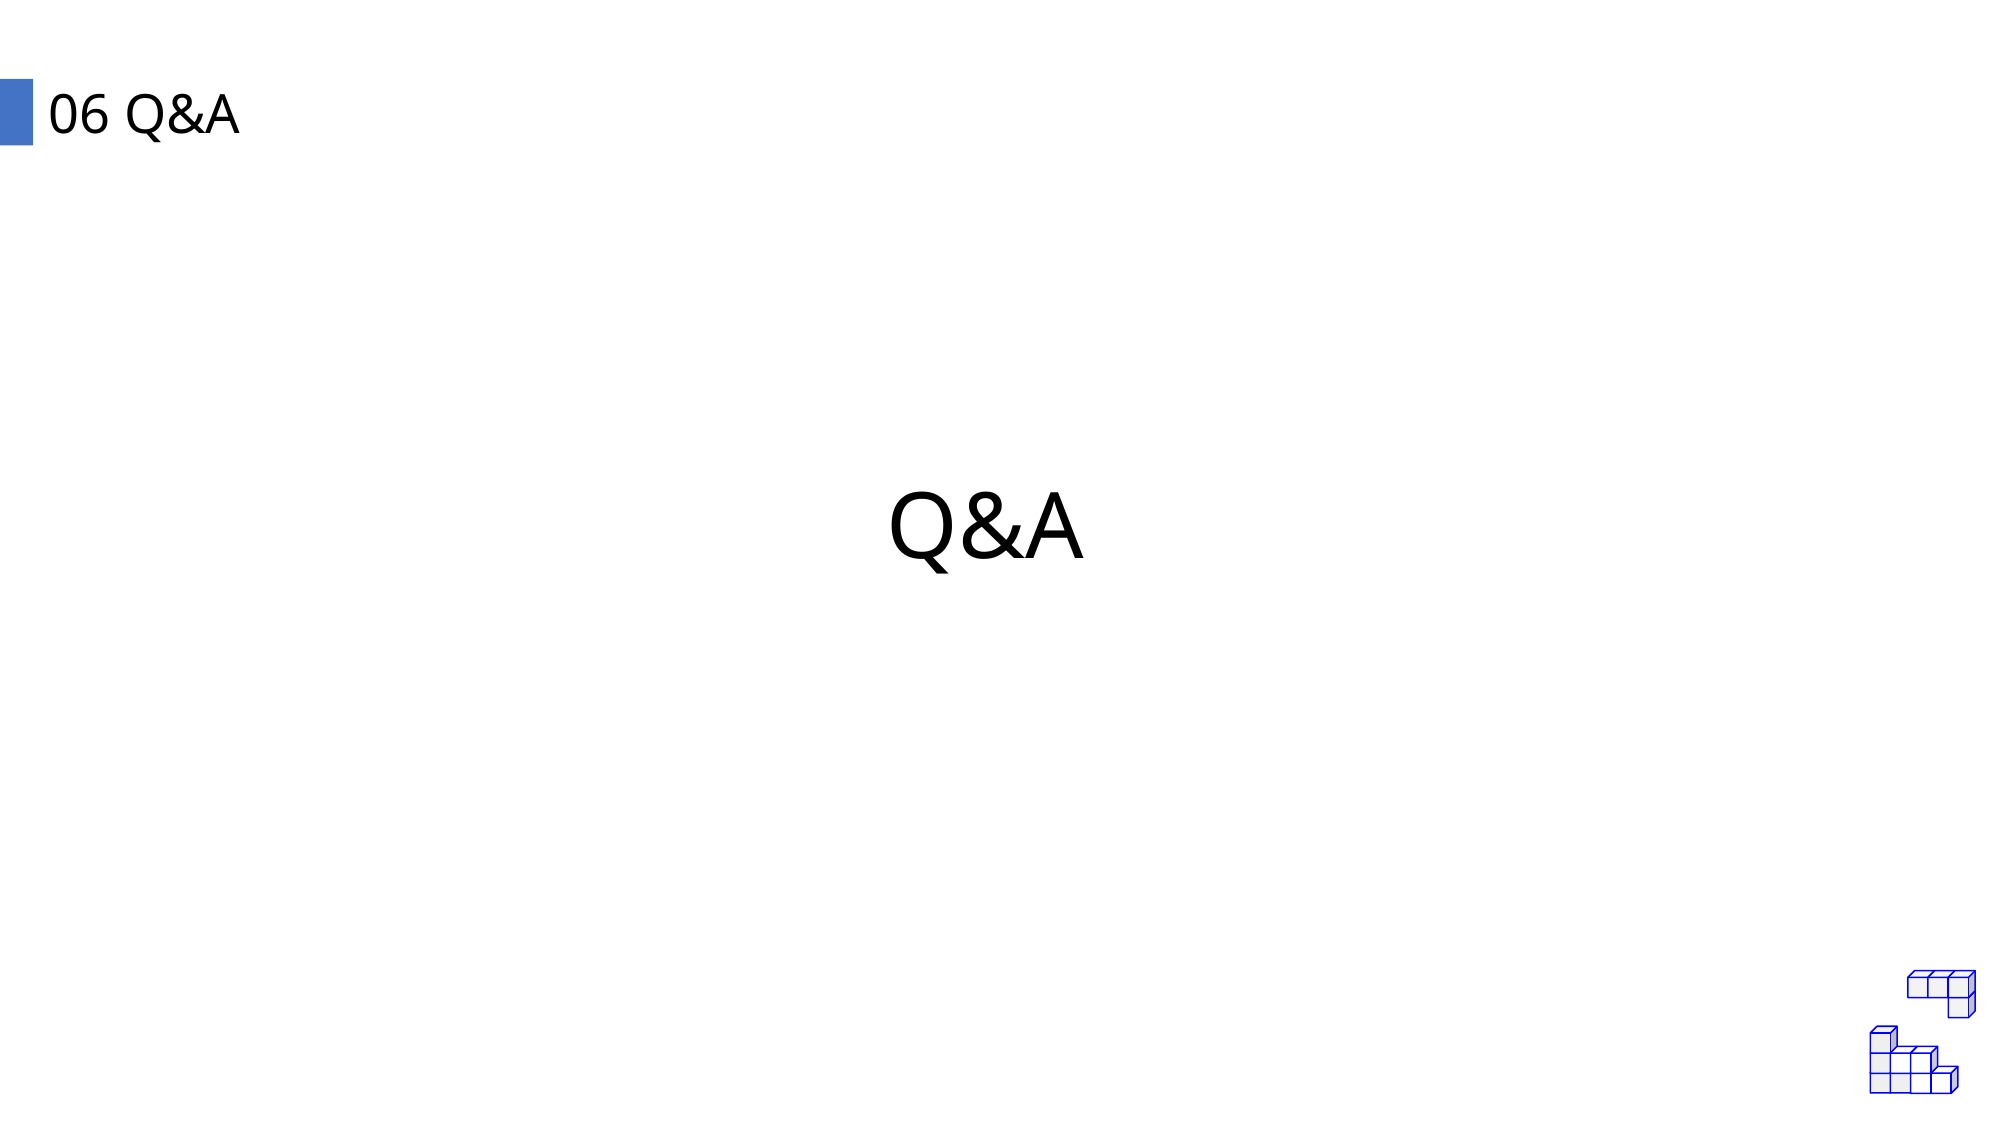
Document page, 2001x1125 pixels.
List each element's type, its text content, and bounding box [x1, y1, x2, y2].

text_box Q&A [485, 459, 1486, 585]
text_box 06 Q&A [33, 71, 1034, 152]
text_box [0, 78, 33, 146]
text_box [1870, 970, 1976, 1094]
